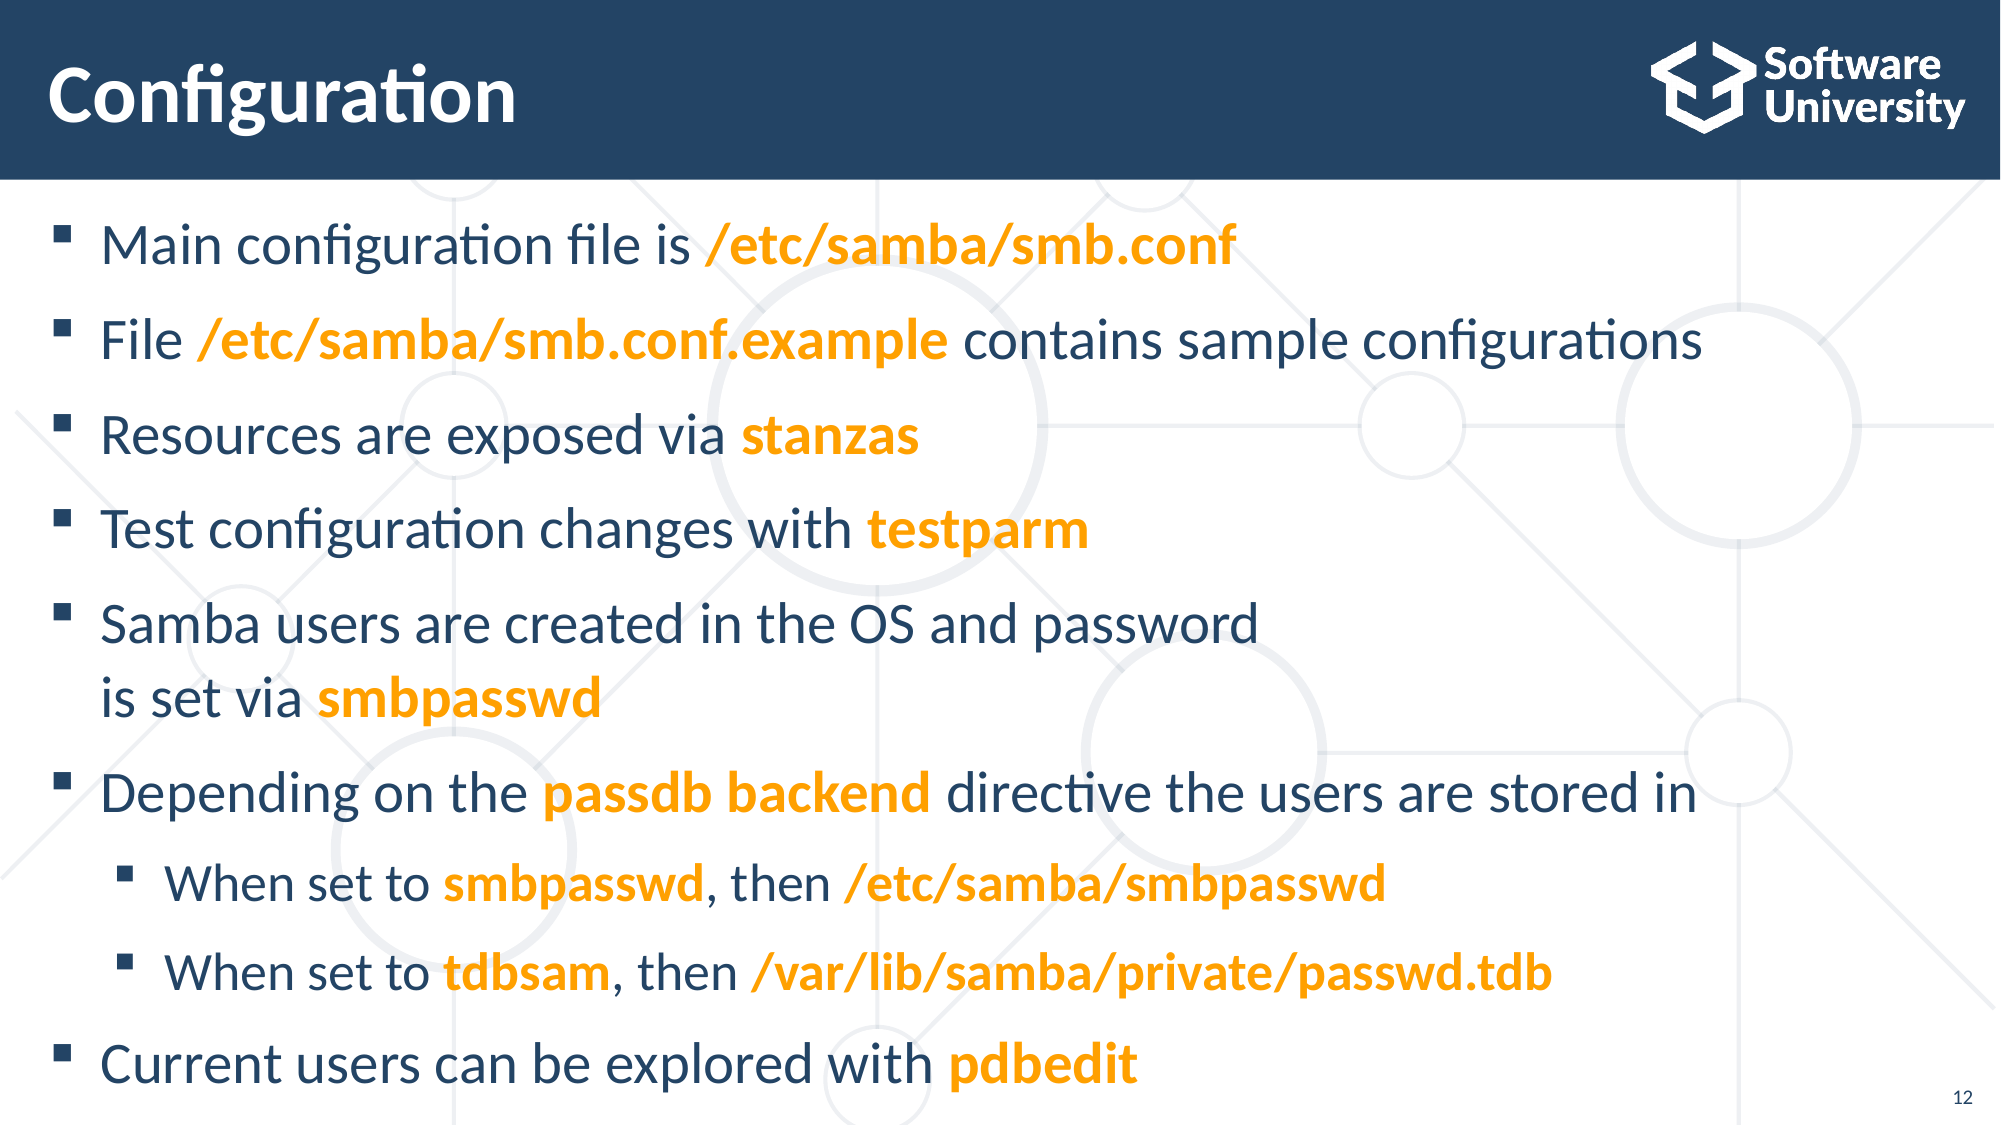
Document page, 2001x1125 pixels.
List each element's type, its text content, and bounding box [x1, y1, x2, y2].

slide_number 12 [1927, 1067, 1989, 1117]
picture [1651, 41, 1966, 134]
title Configuration [31, 16, 1625, 162]
list Main configuration file is /etc/samba/smb.conf File /etc/samba/smb.conf.example contains sample configurations Resources are exposed via stanzas Test configuration changes with testparm Samba users are created in the OS and password is set via smbpasswd Depending on the passdb backend directive the users are stored in When set to smbpasswd, then /etc/samba/smbpasswd When set to tdbsam, then /var/lib/samba/private/passwd.tdb Current users can be explored with pdbedit [31, 196, 1970, 1104]
